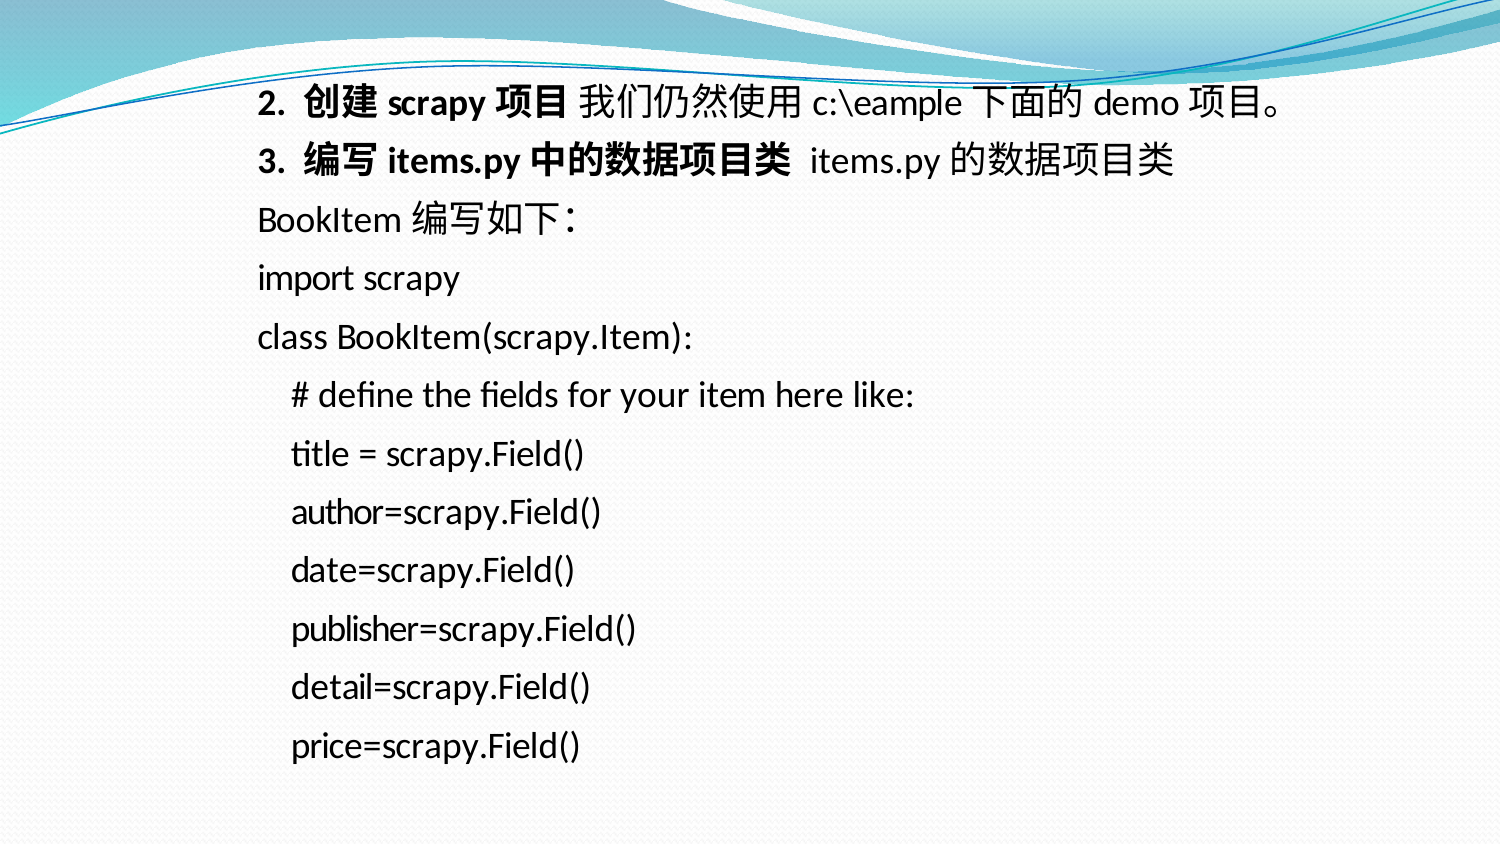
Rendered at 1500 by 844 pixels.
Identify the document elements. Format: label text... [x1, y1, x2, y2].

text_box 2. 创建scrapy项目 我们仍然使用c:\eample下面的demo项目。 3. 编写items.py中的数据项目类 items.py的数据项目类BookItem编写如下： import scrapy class BookItem(scrapy.Item): # define the fields for your item here like: title = scrapy.Field() author=scrapy.Field() date=scrapy.Field() publisher=scrapy.Field() detail=scrapy.Field() price=scrapy.Field() [255, 64, 1306, 767]
